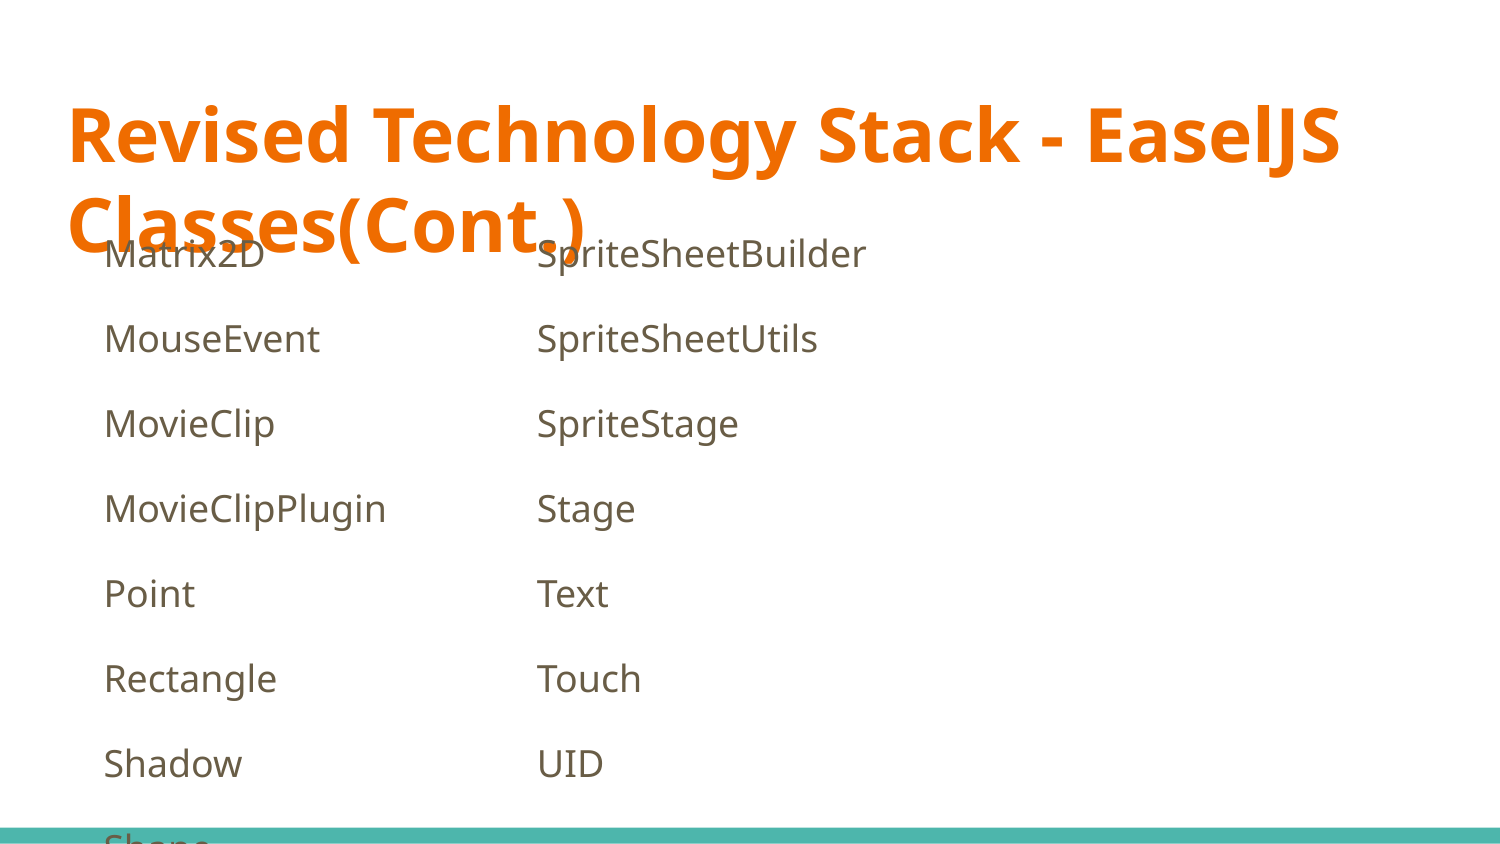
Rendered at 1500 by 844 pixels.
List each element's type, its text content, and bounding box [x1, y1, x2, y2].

list Matrix2D MouseEvent MovieClip MovieClipPlugin Point Rectangle Shadow Shape Sprite SpriteContainer SpriteSheet [51, 207, 484, 750]
title Revised Technology Stack - EaselJS Classes(Cont.) [51, 72, 1449, 189]
list SpriteSheetBuilder SpriteSheetUtils SpriteStage Stage Text Touch UID [484, 207, 964, 750]
